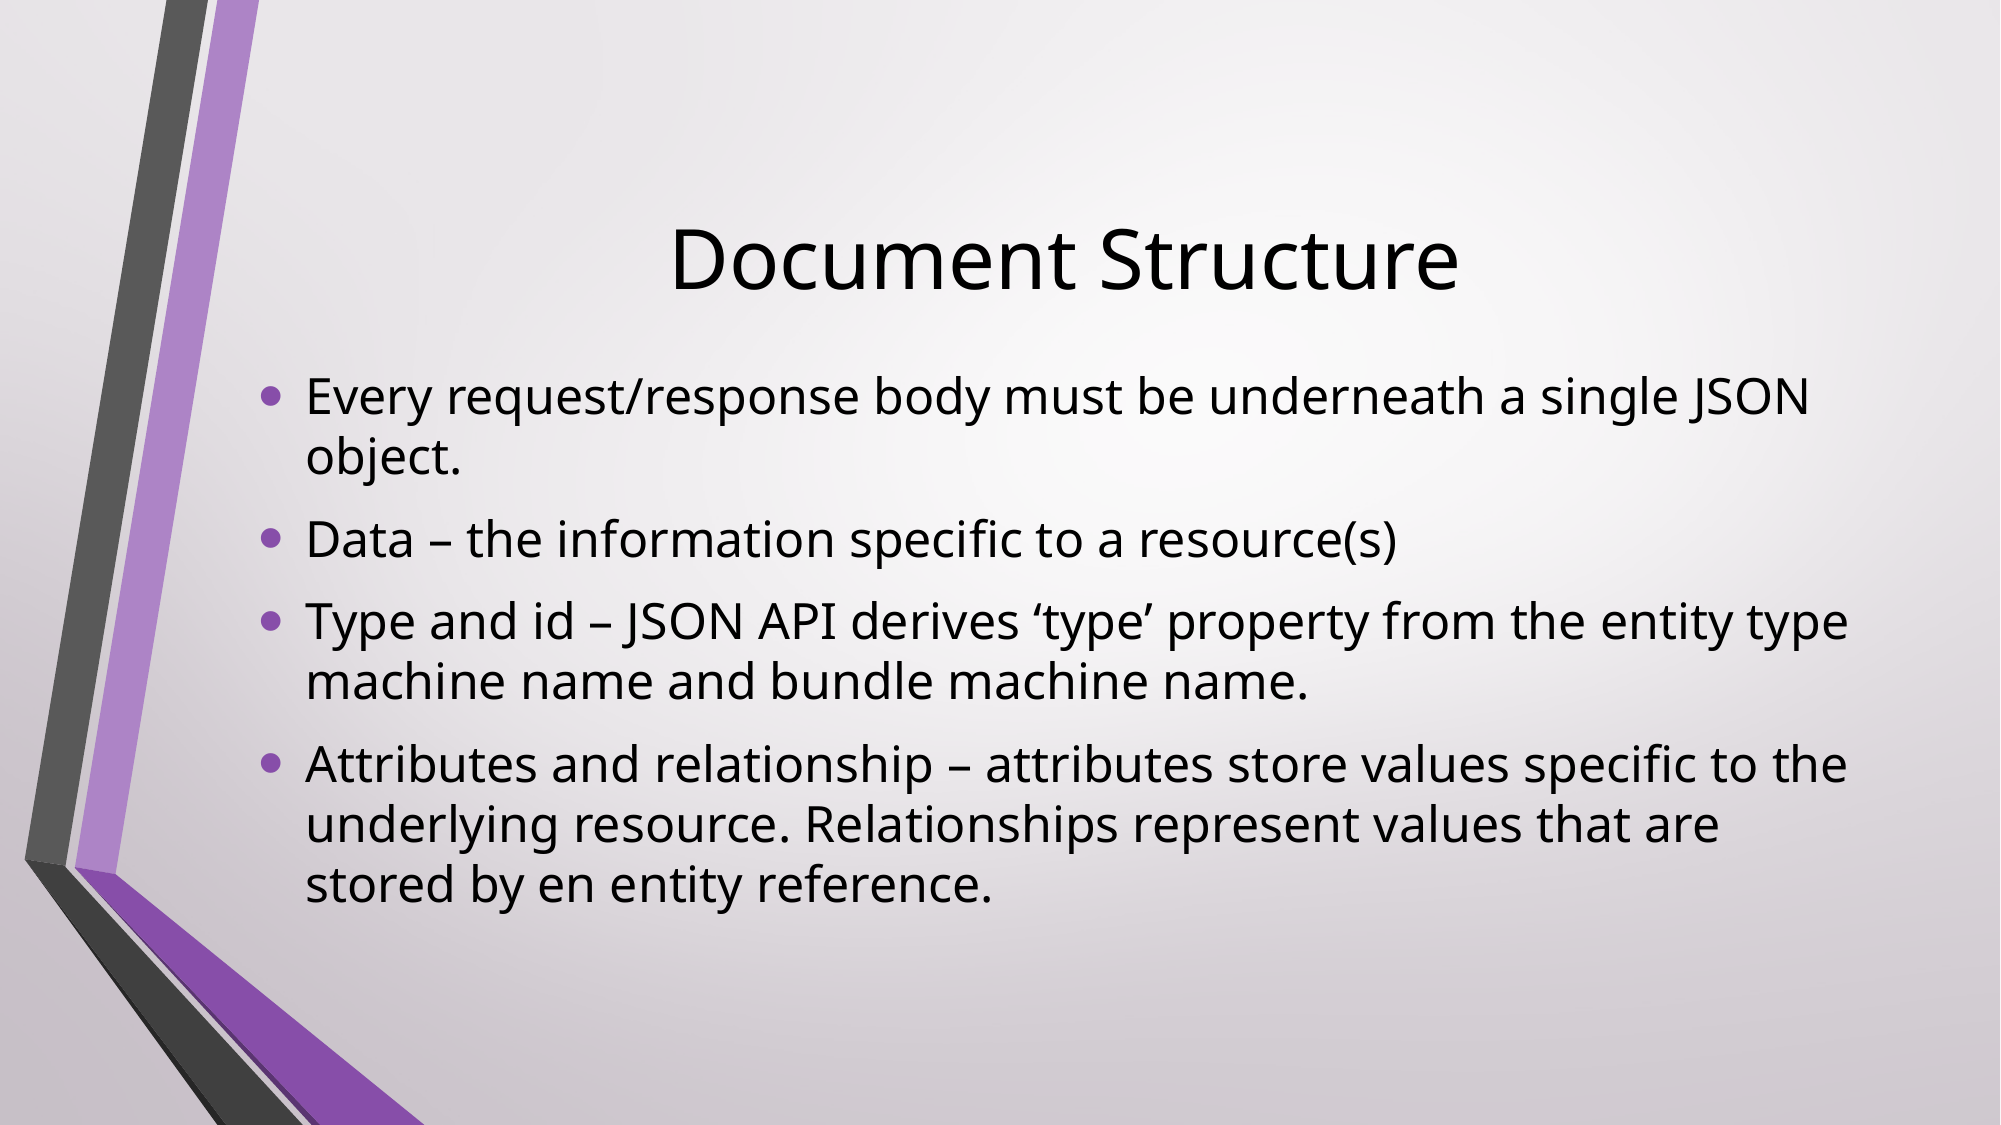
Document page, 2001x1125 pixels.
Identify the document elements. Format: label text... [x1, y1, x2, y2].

list Every request/response body must be underneath a single JSON object. Data – the information specific to a resource(s) Type and id – JSON API derives ‘type’ property from the entity type machine name and bundle machine name. Attributes and relationship – attributes store values specific to the underlying resource. Relationships represent values that are stored by en entity reference. [243, 327, 1887, 950]
title Document Structure [243, 112, 1887, 327]
